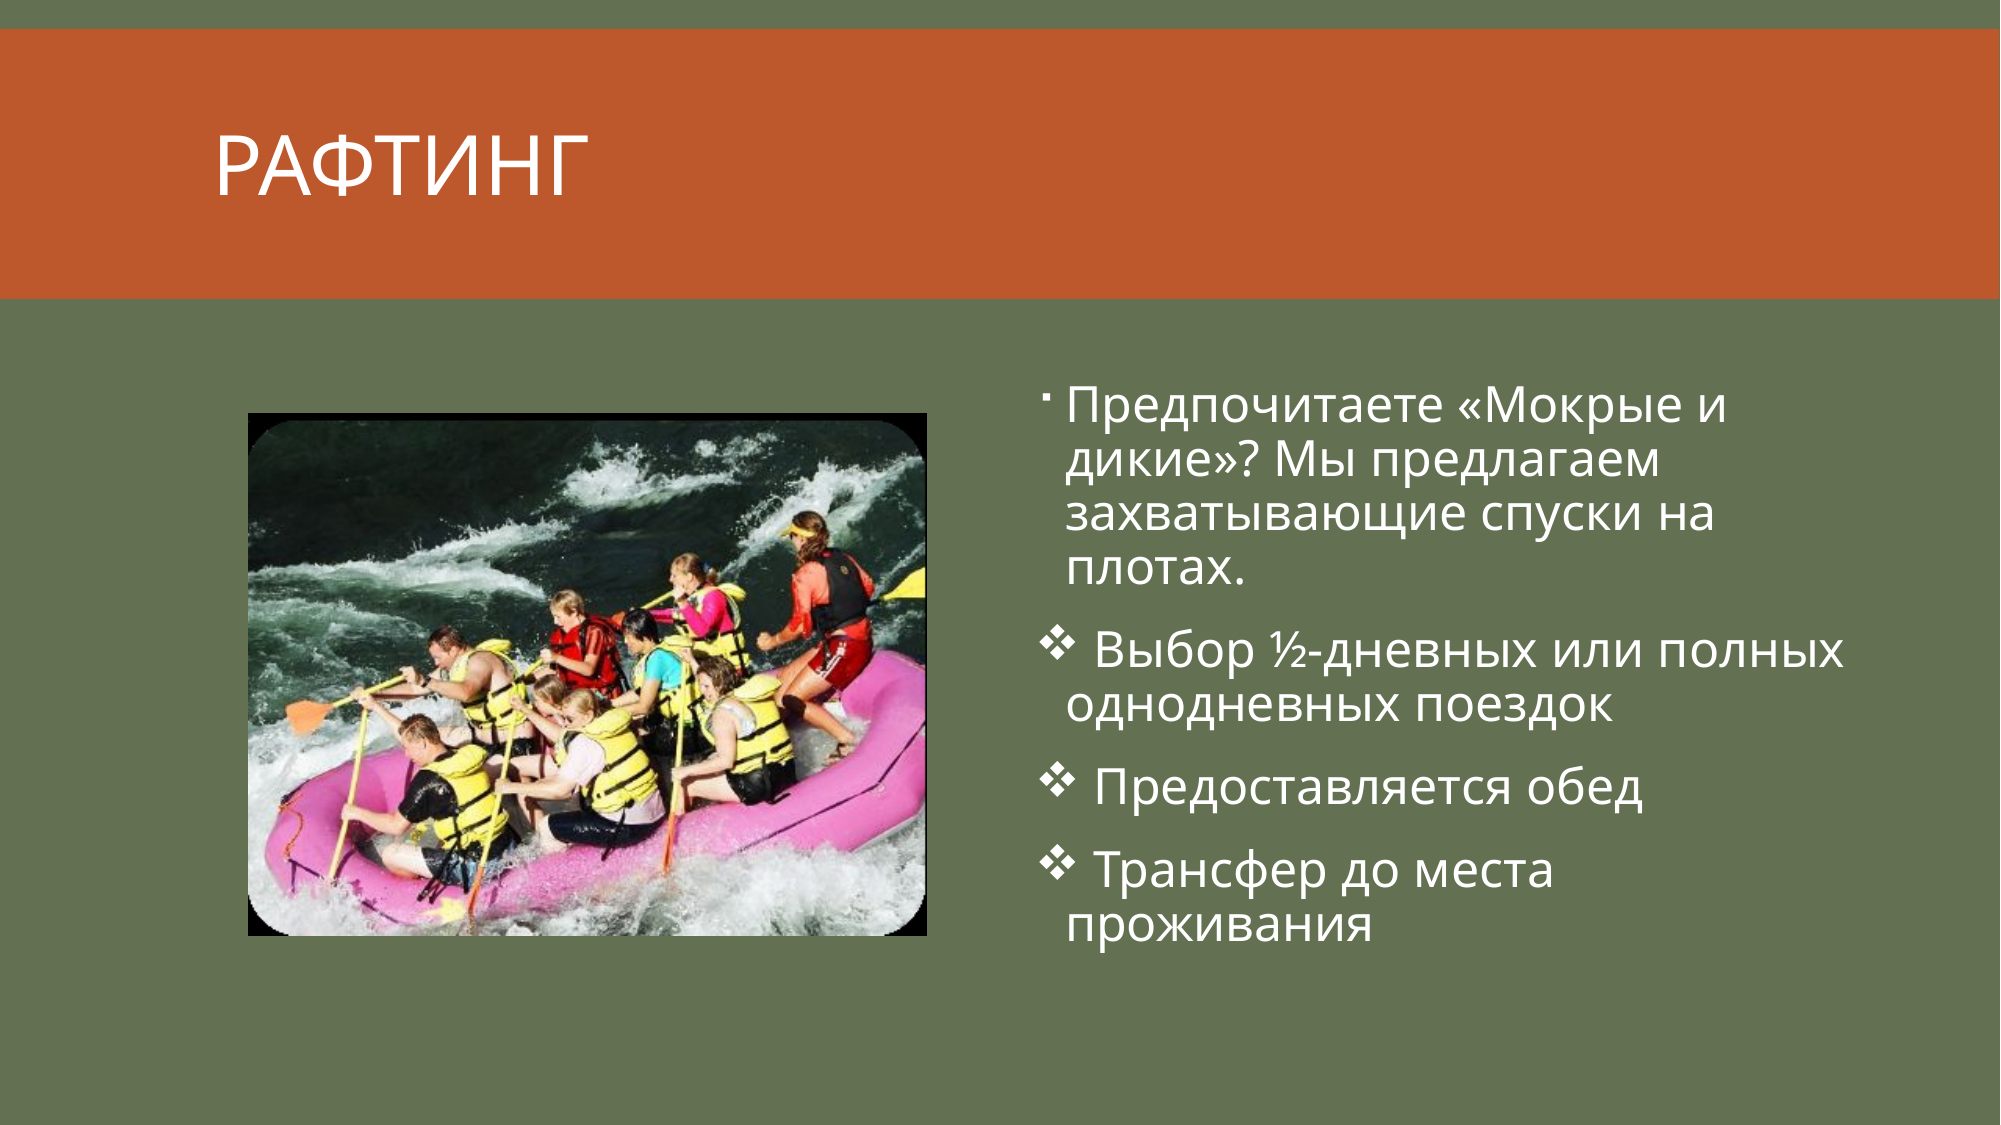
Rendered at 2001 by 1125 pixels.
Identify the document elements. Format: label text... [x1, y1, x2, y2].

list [248, 413, 927, 937]
list Предпочитаете «Мокрые и дикие»? Мы предлагаем захватывающие спуски на плотах. Выбор ½-дневных или полных однодневных поездок Предоставляется обед Трансфер до места проживания [1020, 371, 1870, 963]
title Рафтинг [197, 46, 1803, 295]
